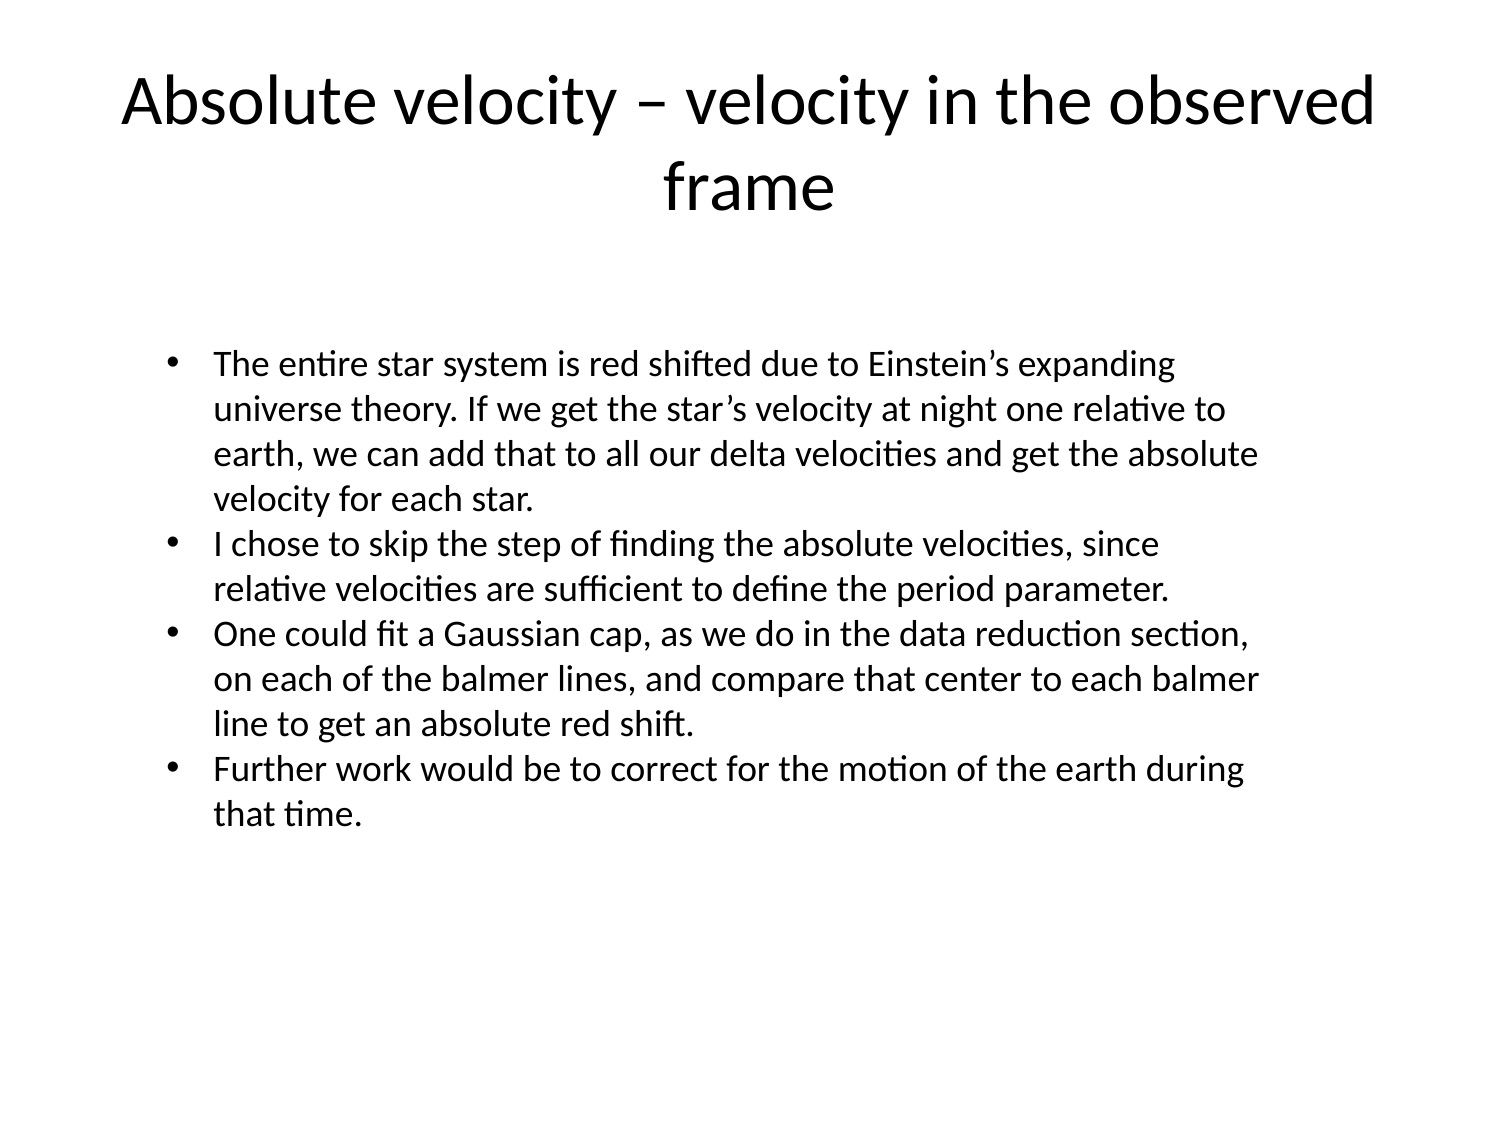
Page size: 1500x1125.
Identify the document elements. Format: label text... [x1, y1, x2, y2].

title Absolute velocity – velocity in the observed frame [75, 45, 1425, 233]
text_box The entire star system is red shifted due to Einstein’s expanding universe theory. If we get the star’s velocity at night one relative to earth, we can add that to all our delta velocities and get the absolute velocity for each star. I chose to skip the step of finding the absolute velocities, since relative velocities are sufficient to define the period parameter. One could fit a Gaussian cap, as we do in the data reduction section, on each of the balmer lines, and compare that center to each balmer line to get an absolute red shift. Further work would be to correct for the motion of the earth during that time. [151, 286, 1280, 842]
